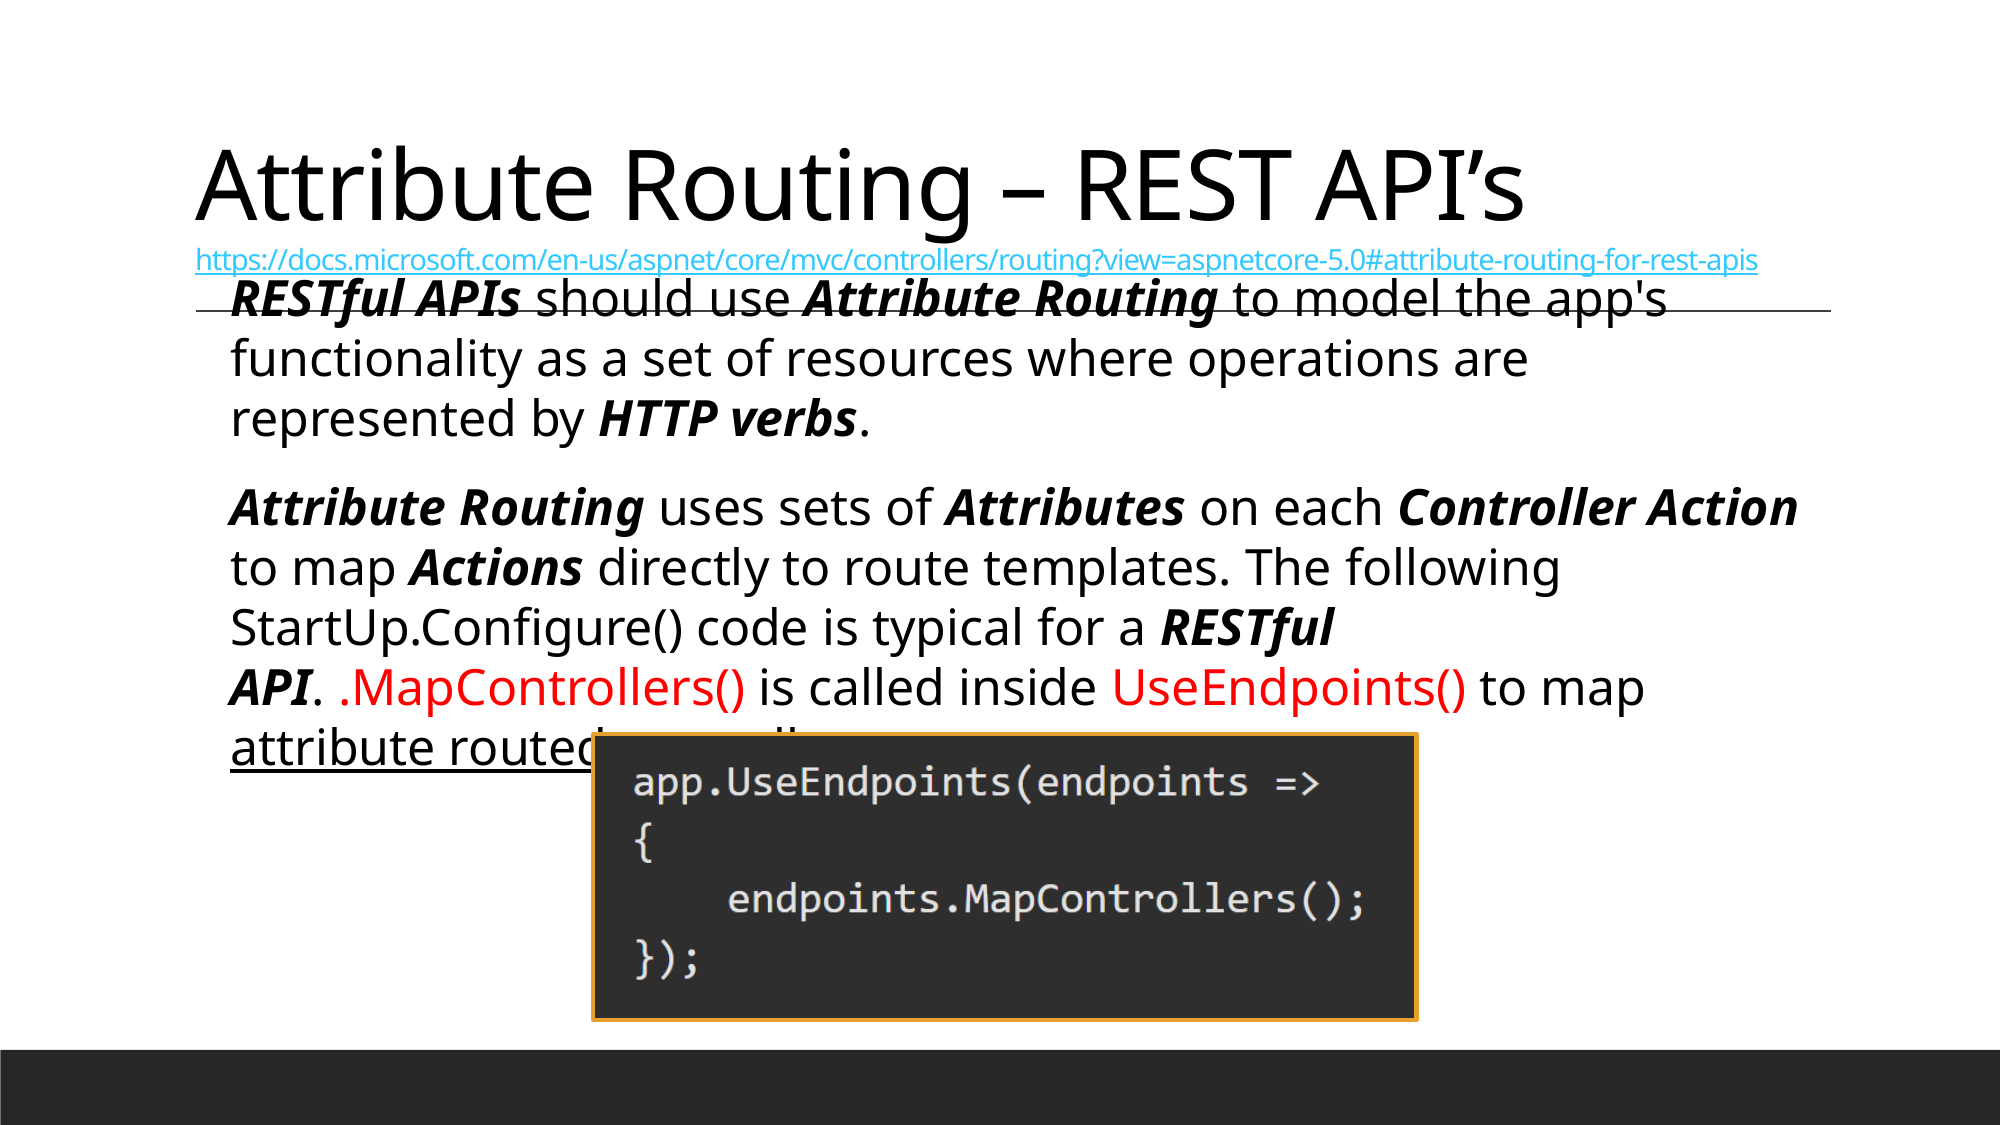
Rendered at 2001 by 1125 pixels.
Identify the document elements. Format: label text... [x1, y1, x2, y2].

title Attribute Routing – REST API’s https://docs.microsoft.com/en-us/aspnet/core/mvc/controllers/routing?view=aspnetcore-5.0#attribute-routing-for-rest-apis [180, 47, 1893, 285]
picture [594, 735, 1415, 1019]
list RESTful APIs should use Attribute Routing to model the app's functionality as a set of resources where operations are represented by HTTP verbs. Attribute Routing uses sets of Attributes on each Controller Action to map Actions directly to route templates. The following StartUp.Configure() code is typical for a RESTful API. .MapControllers() is called inside UseEndpoints() to map attribute routed controllers. [215, 315, 1830, 727]
